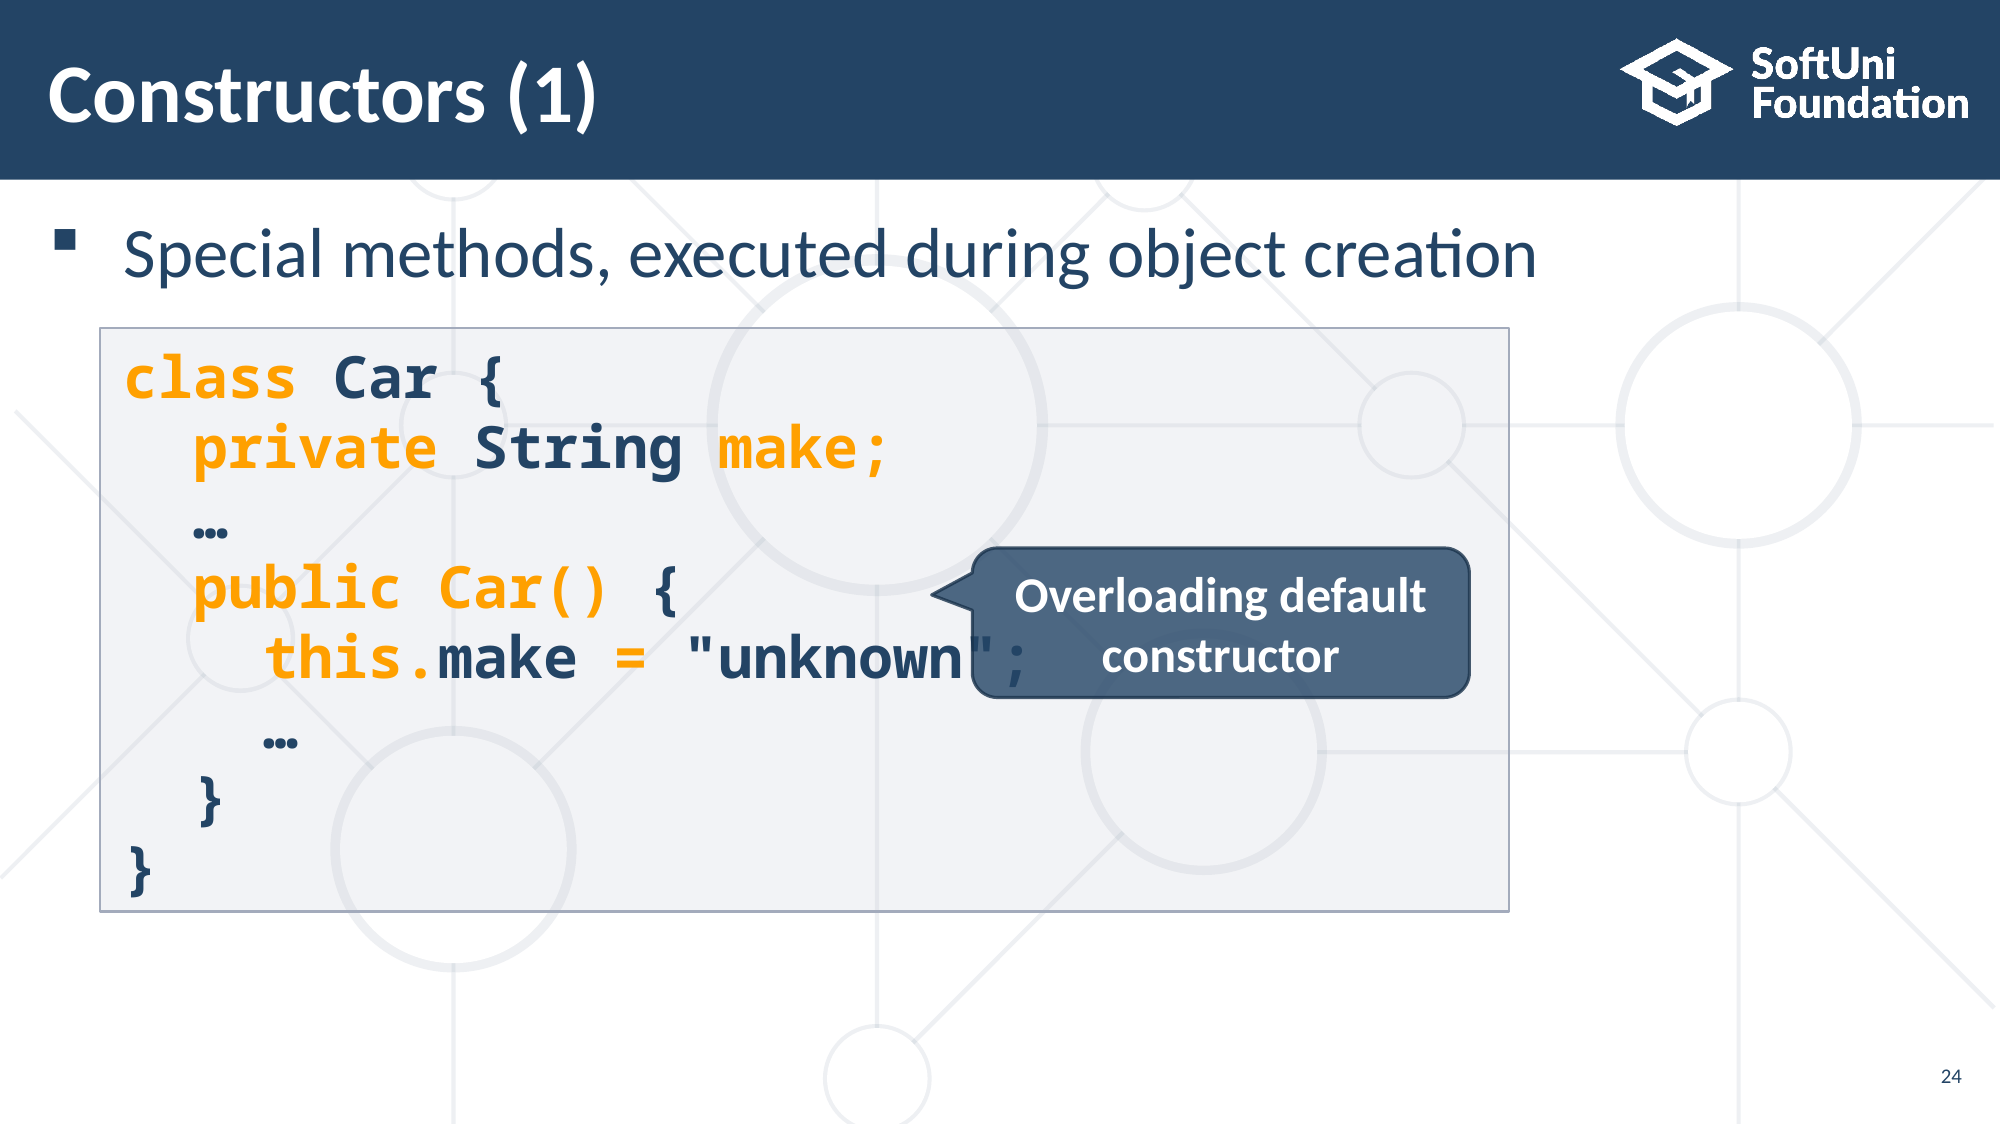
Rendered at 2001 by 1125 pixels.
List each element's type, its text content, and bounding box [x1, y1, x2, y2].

text_box class Car { private String make; … public Car() { this.make = "unknown"; … } } [99, 328, 1509, 912]
title Constructors (1) [31, 16, 1591, 162]
picture [1619, 38, 1968, 126]
text_box Overloading default constructor [929, 545, 1472, 700]
list Special methods, executed during object creation [31, 196, 1970, 1050]
slide_number 24 [1897, 1049, 1968, 1101]
